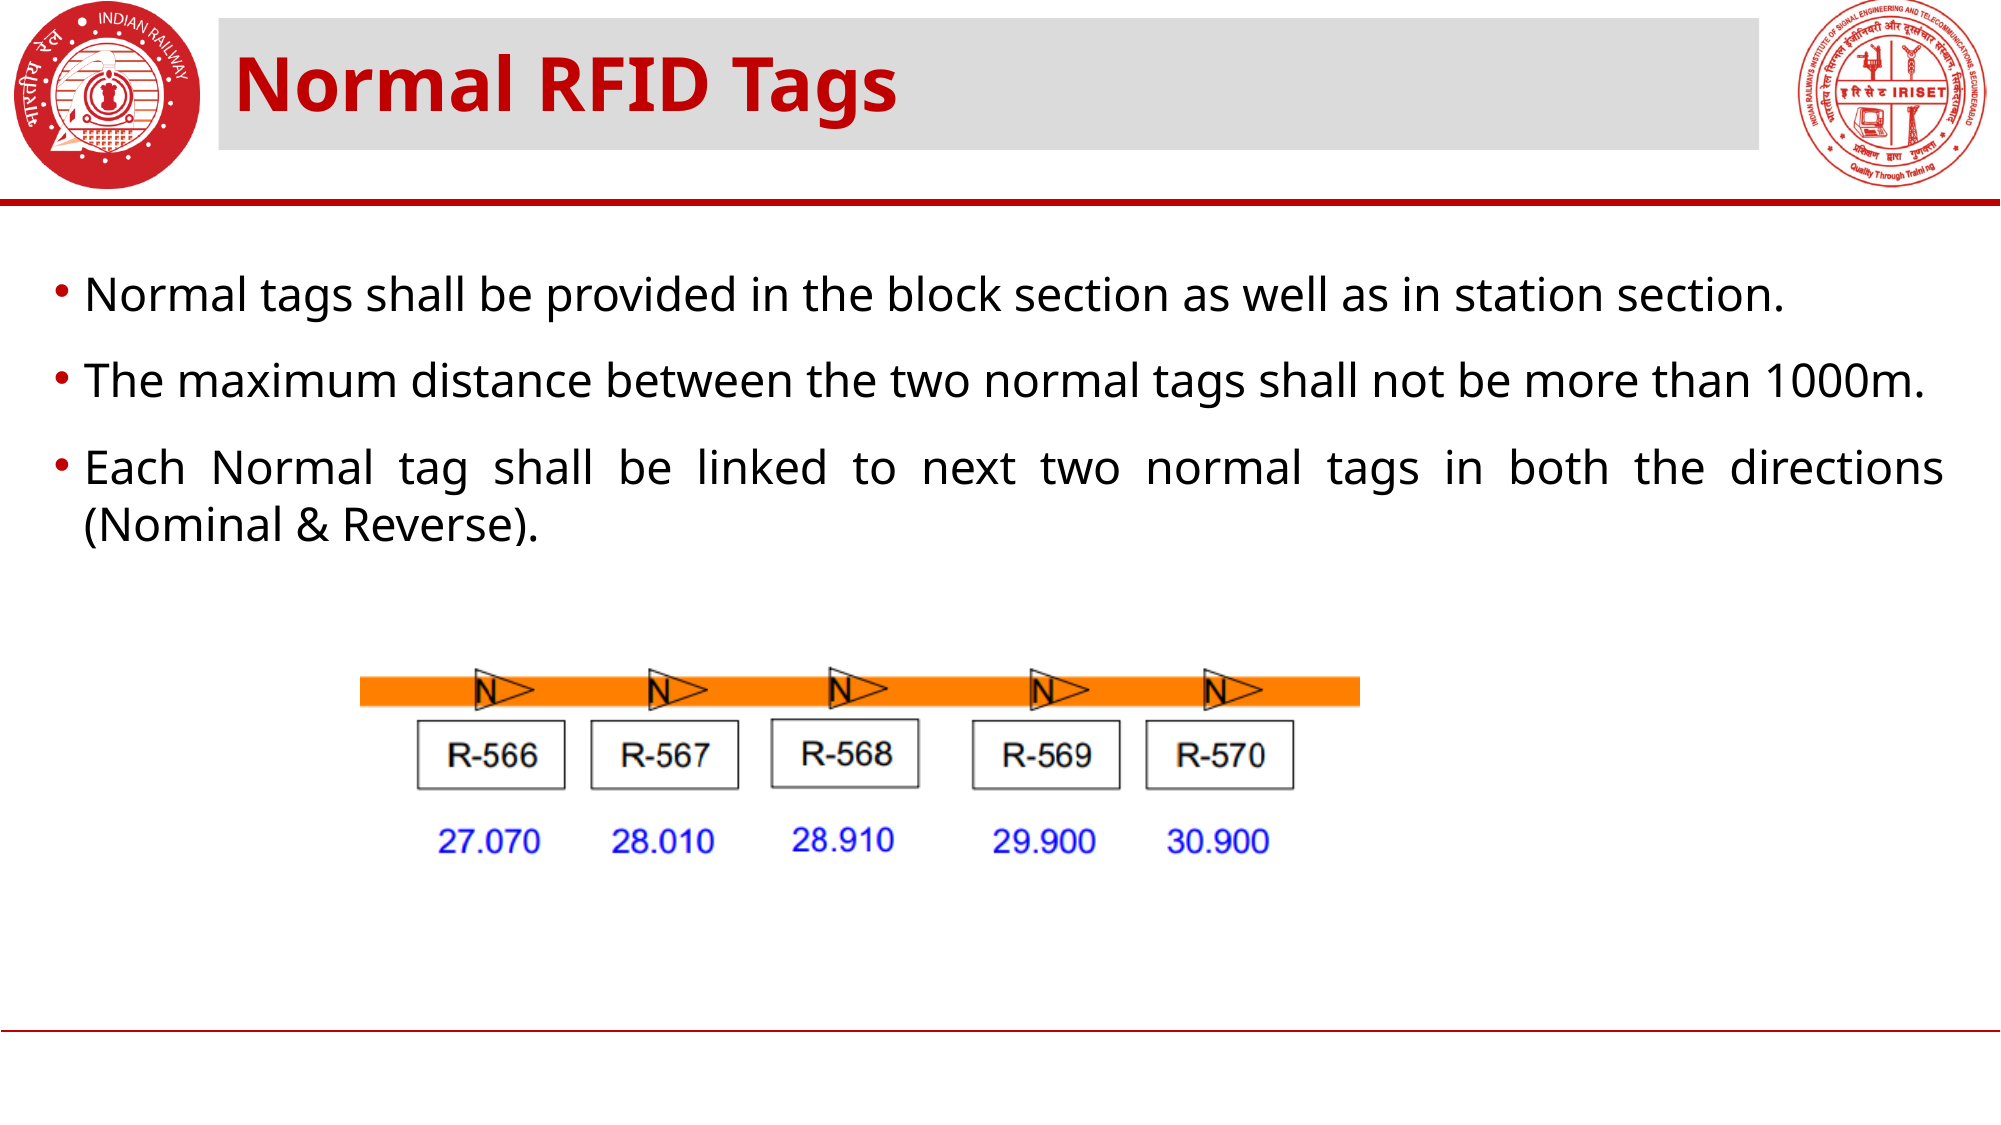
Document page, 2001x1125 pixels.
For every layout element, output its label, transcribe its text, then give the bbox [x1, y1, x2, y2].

picture [359, 545, 1360, 926]
list Normal tags shall be provided in the block section as well as in station section. The maximum distance between the two normal tags shall not be more than 1000m. Each Normal tag shall be linked to next two normal tags in both the directions (Nominal & Reverse). [38, 258, 1962, 581]
title Normal RFID Tags [218, 18, 1760, 150]
picture [1782, 0, 2000, 194]
picture [14, 1, 200, 189]
